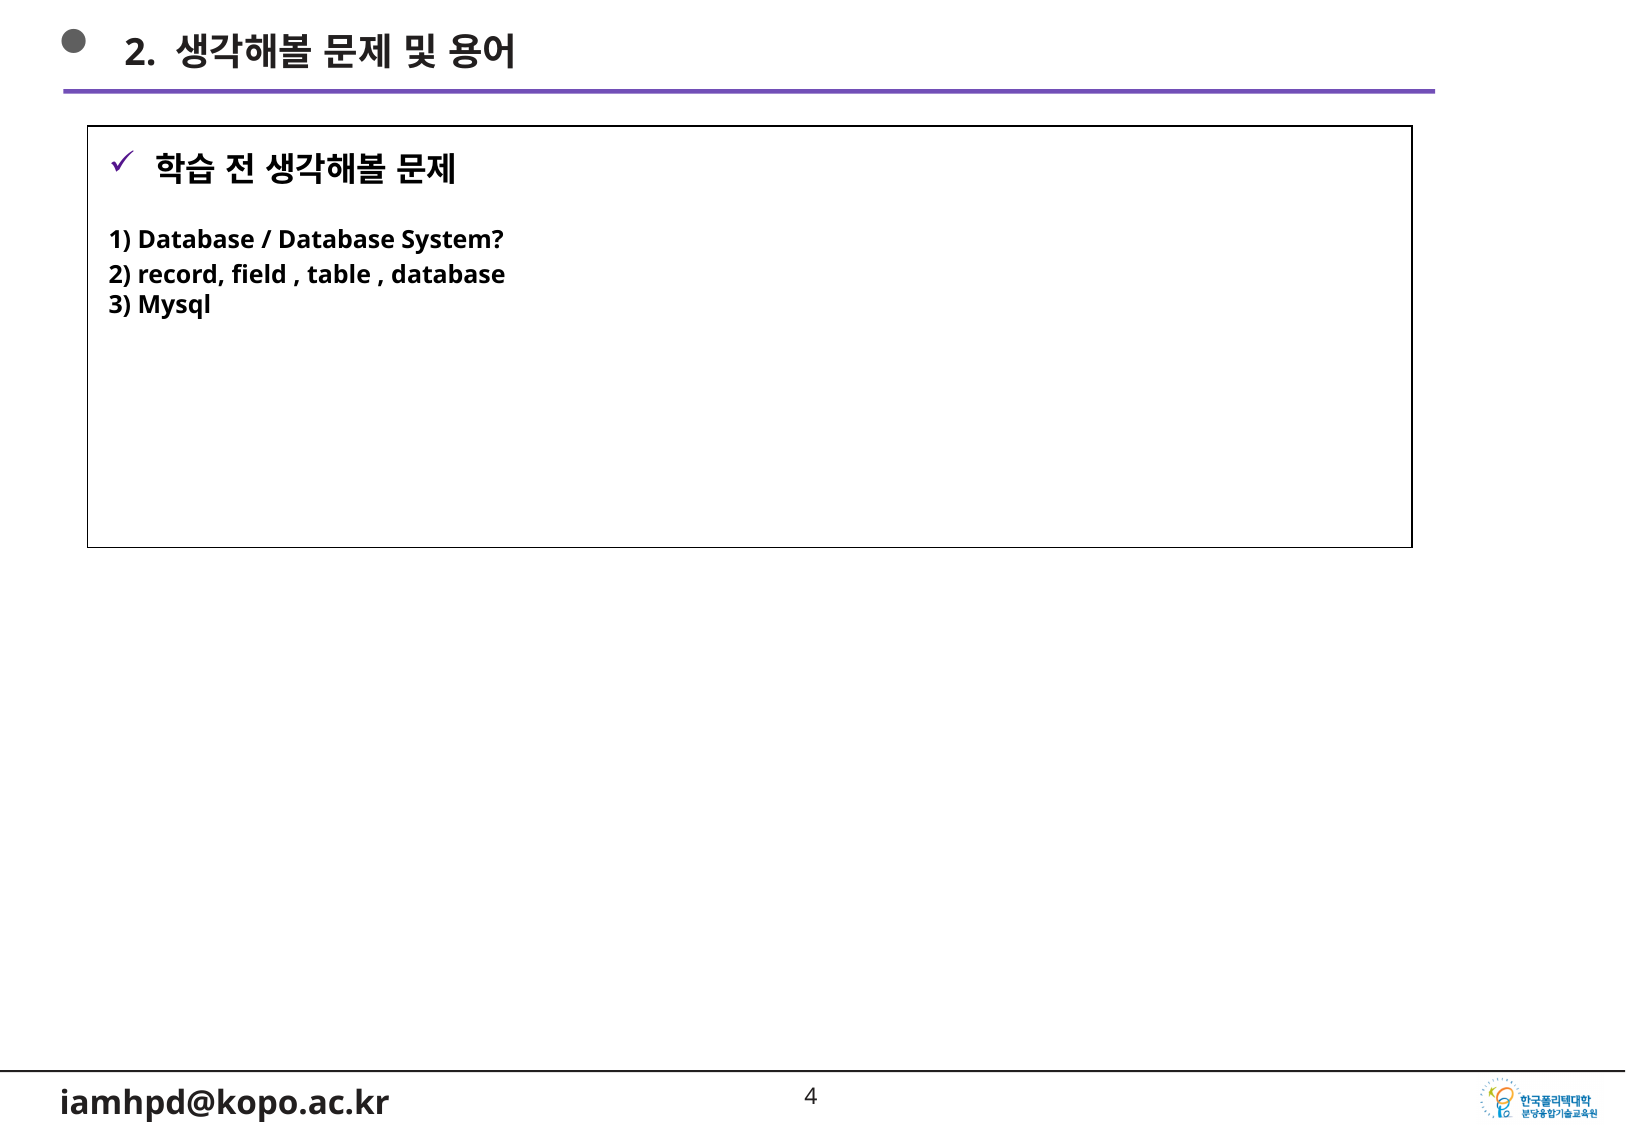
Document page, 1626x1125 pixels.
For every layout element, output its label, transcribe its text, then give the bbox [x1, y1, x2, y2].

picture [1476, 1073, 1604, 1125]
text_box 3 [765, 1072, 857, 1123]
text_box 2. 생각해볼 문제 및 용어 [109, 20, 943, 93]
text_box [44, 0, 1604, 114]
text_box 학습 전 생각해볼 문제 1) Database / Database System? 2) record, field , table , database 3) Mysql [87, 126, 1412, 548]
